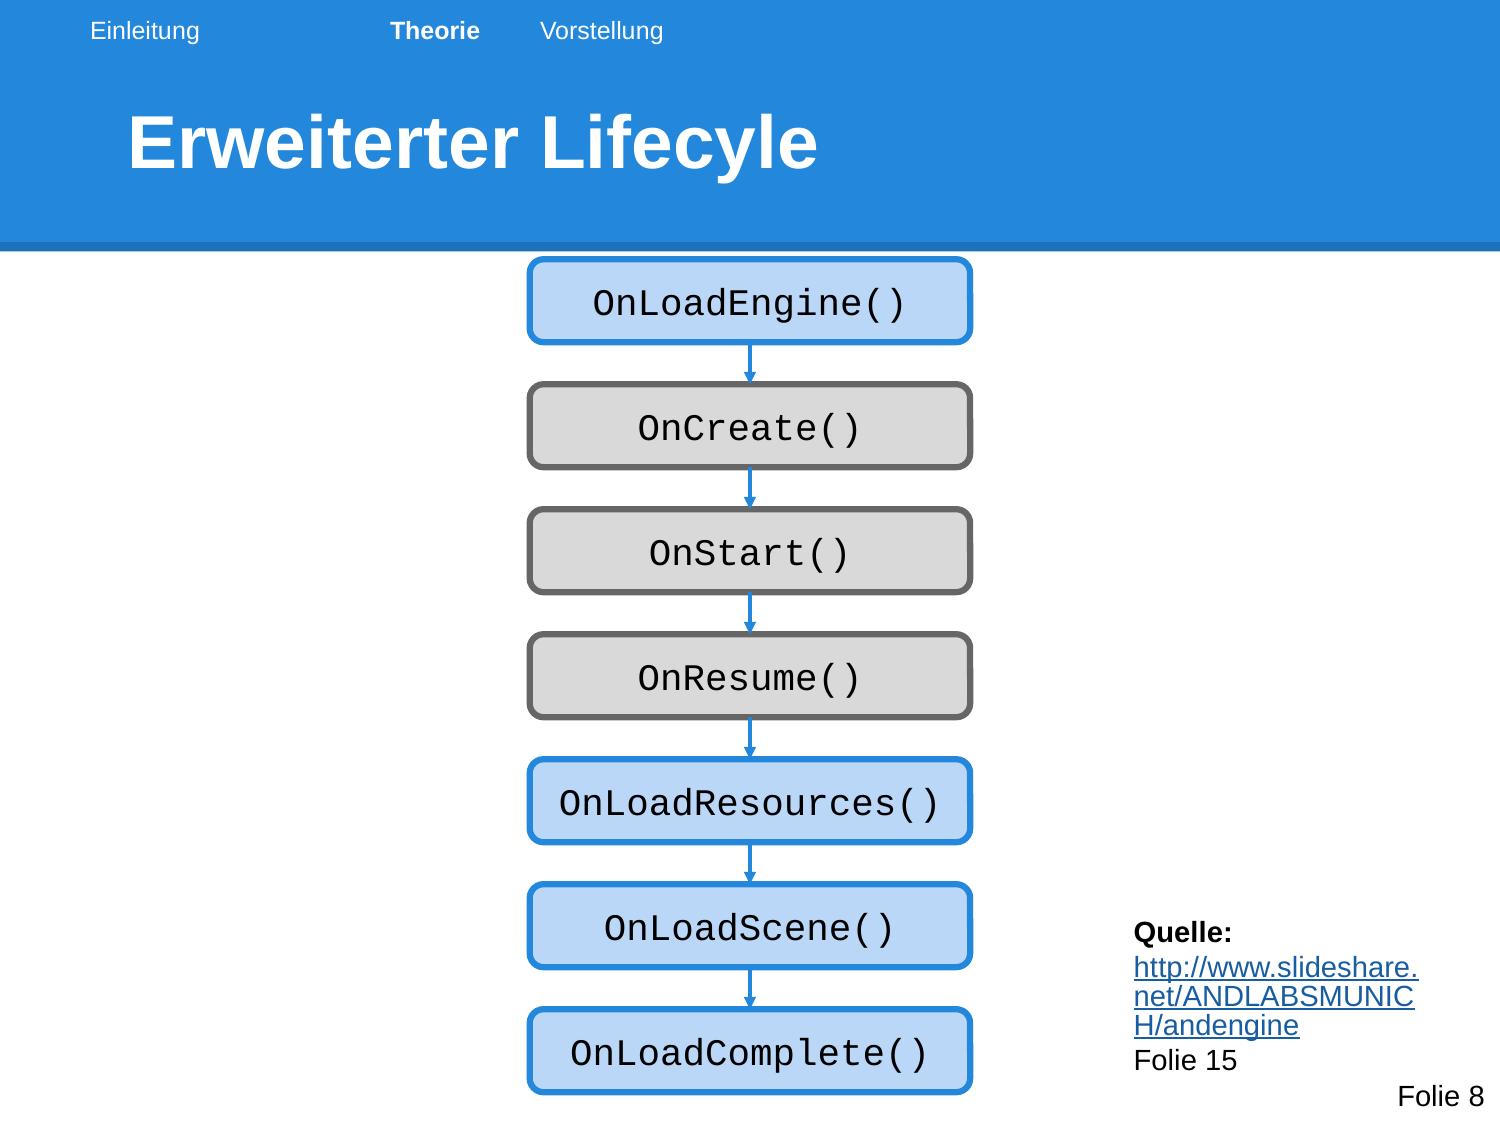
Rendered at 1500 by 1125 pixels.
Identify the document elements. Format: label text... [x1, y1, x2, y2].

text_box OnLoadEngine() [529, 259, 971, 343]
text_box OnStart() [529, 509, 971, 593]
text_box OnLoadComplete() [529, 1009, 971, 1093]
text_box OnCreate() [529, 384, 971, 468]
text_box Quelle: http://www.slideshare.net/ANDLABSMUNICH/andengine Folie 15 [1118, 898, 1446, 1033]
text_box Einleitung Theorie Vorstellung [75, 0, 1409, 60]
text_box OnResume() [529, 634, 971, 718]
title Erweiterter Lifecyle [75, 29, 1425, 248]
text_box OnLoadResources() [529, 759, 971, 843]
text_box Folie 8 [1299, 1062, 1500, 1125]
text_box OnLoadScene() [529, 884, 971, 968]
